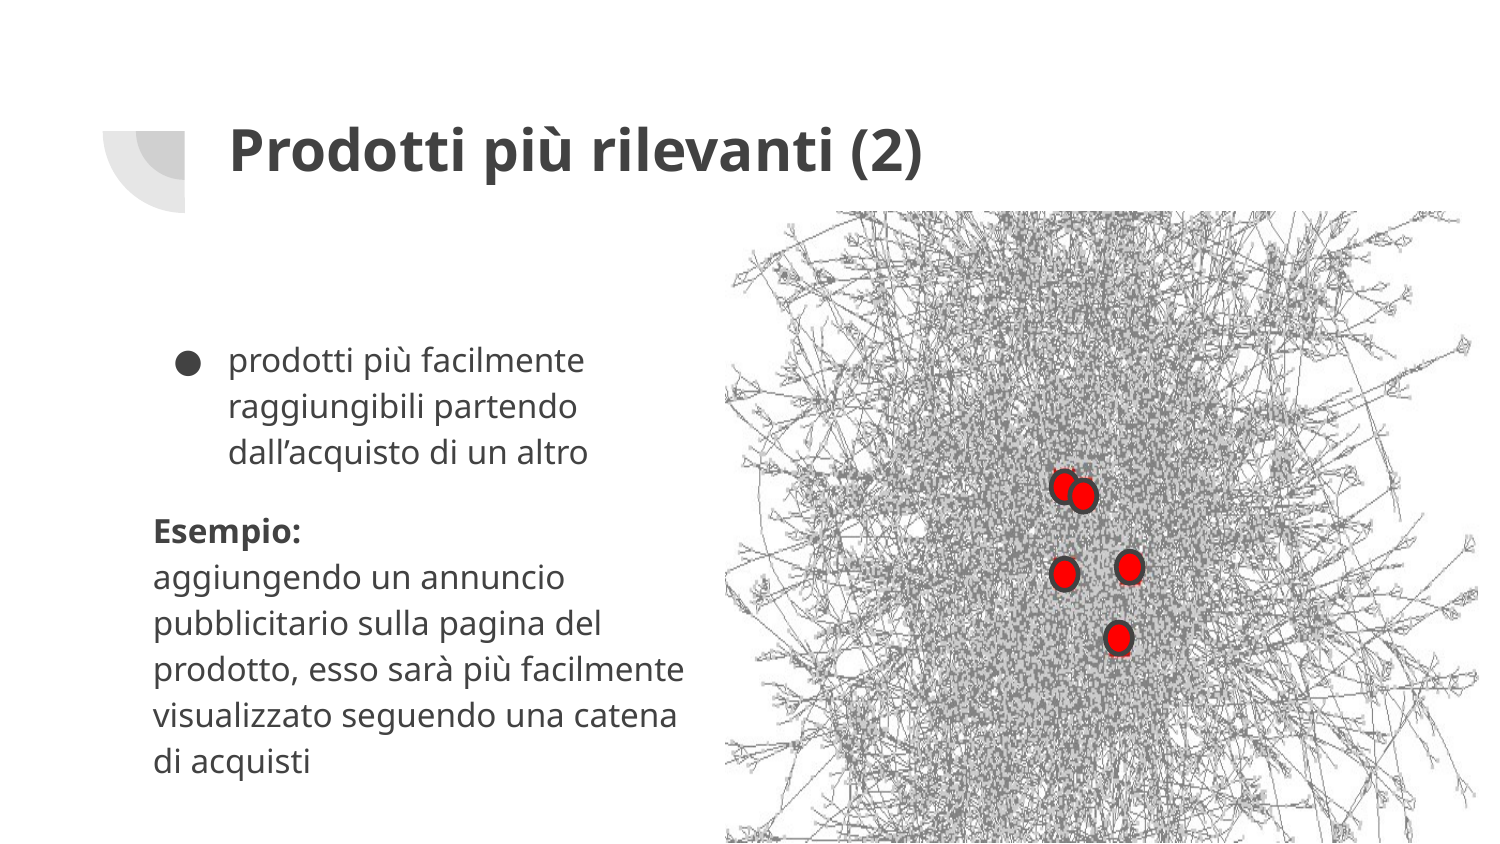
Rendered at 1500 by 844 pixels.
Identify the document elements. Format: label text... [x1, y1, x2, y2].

picture [724, 211, 1500, 843]
text_box prodotti più facilmente raggiungibili partendo dall’acquisto di un altro Esempio: aggiungendo un annuncio pubblicitario sulla pagina del prodotto, esso sarà più facilmente visualizzato seguendo una catena di acquisti [138, 318, 719, 736]
text_box Prodotti più rilevanti (2) [213, 98, 1368, 263]
